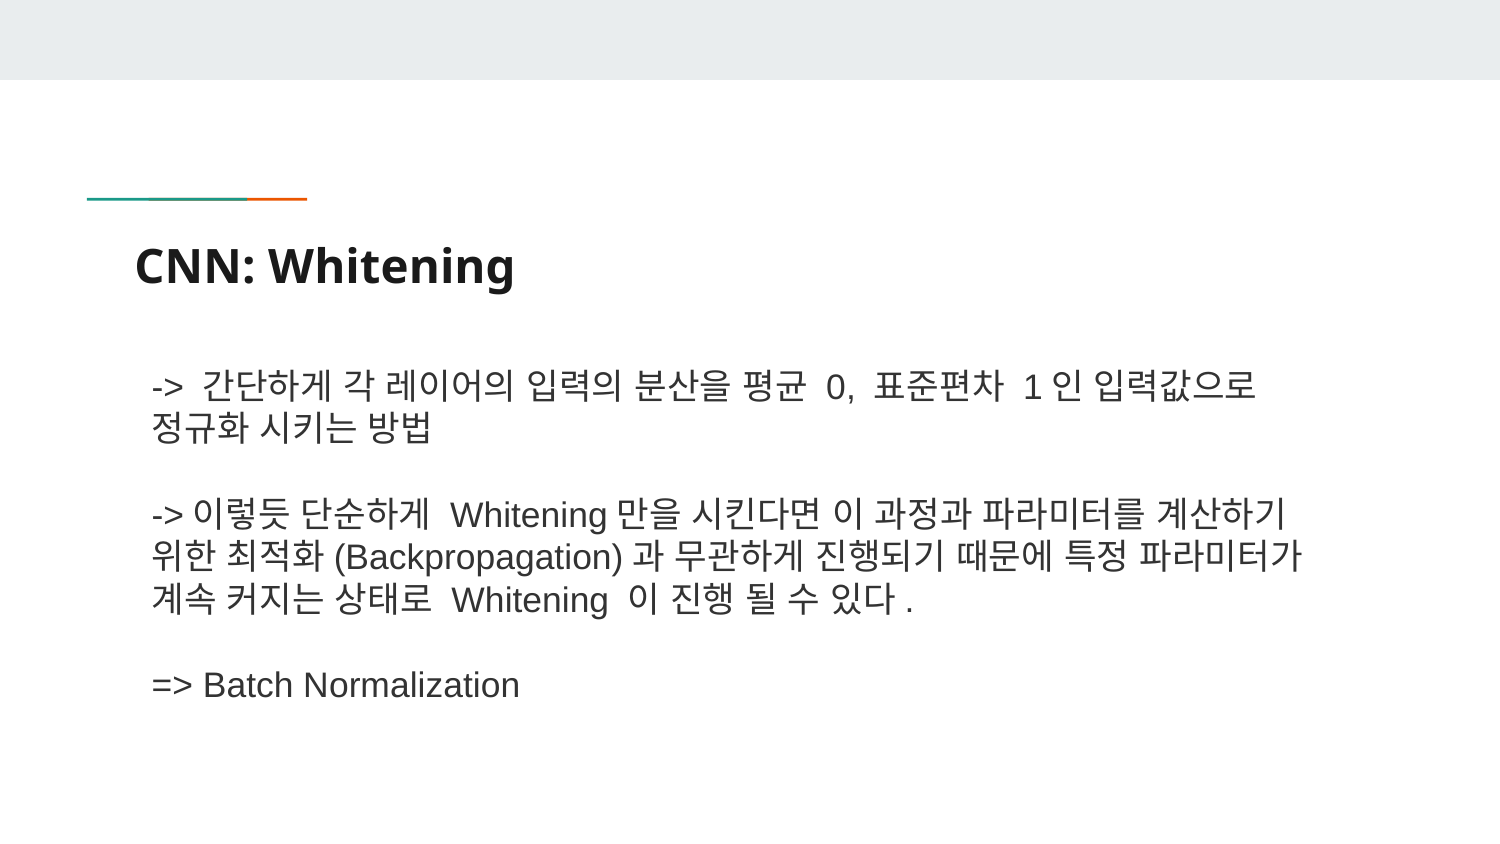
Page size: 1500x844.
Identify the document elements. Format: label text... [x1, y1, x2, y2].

title CNN: Whitening [119, 221, 1381, 309]
text_box -> 간단하게 각 레이어의 입력의 분산을 평균 0, 표준편차 1인 입력값으로 정규화 시키는 방법 ->이렇듯 단순하게 Whitening만을 시킨다면 이 과정과 파라미터를 계산하기 위한 최적화(Backpropagation)과 무관하게 진행되기 때문에 특정 파라미터가 계속 커지는 상태로 Whitening 이 진행 될 수 있다. => Batch Normalization [136, 349, 1366, 720]
